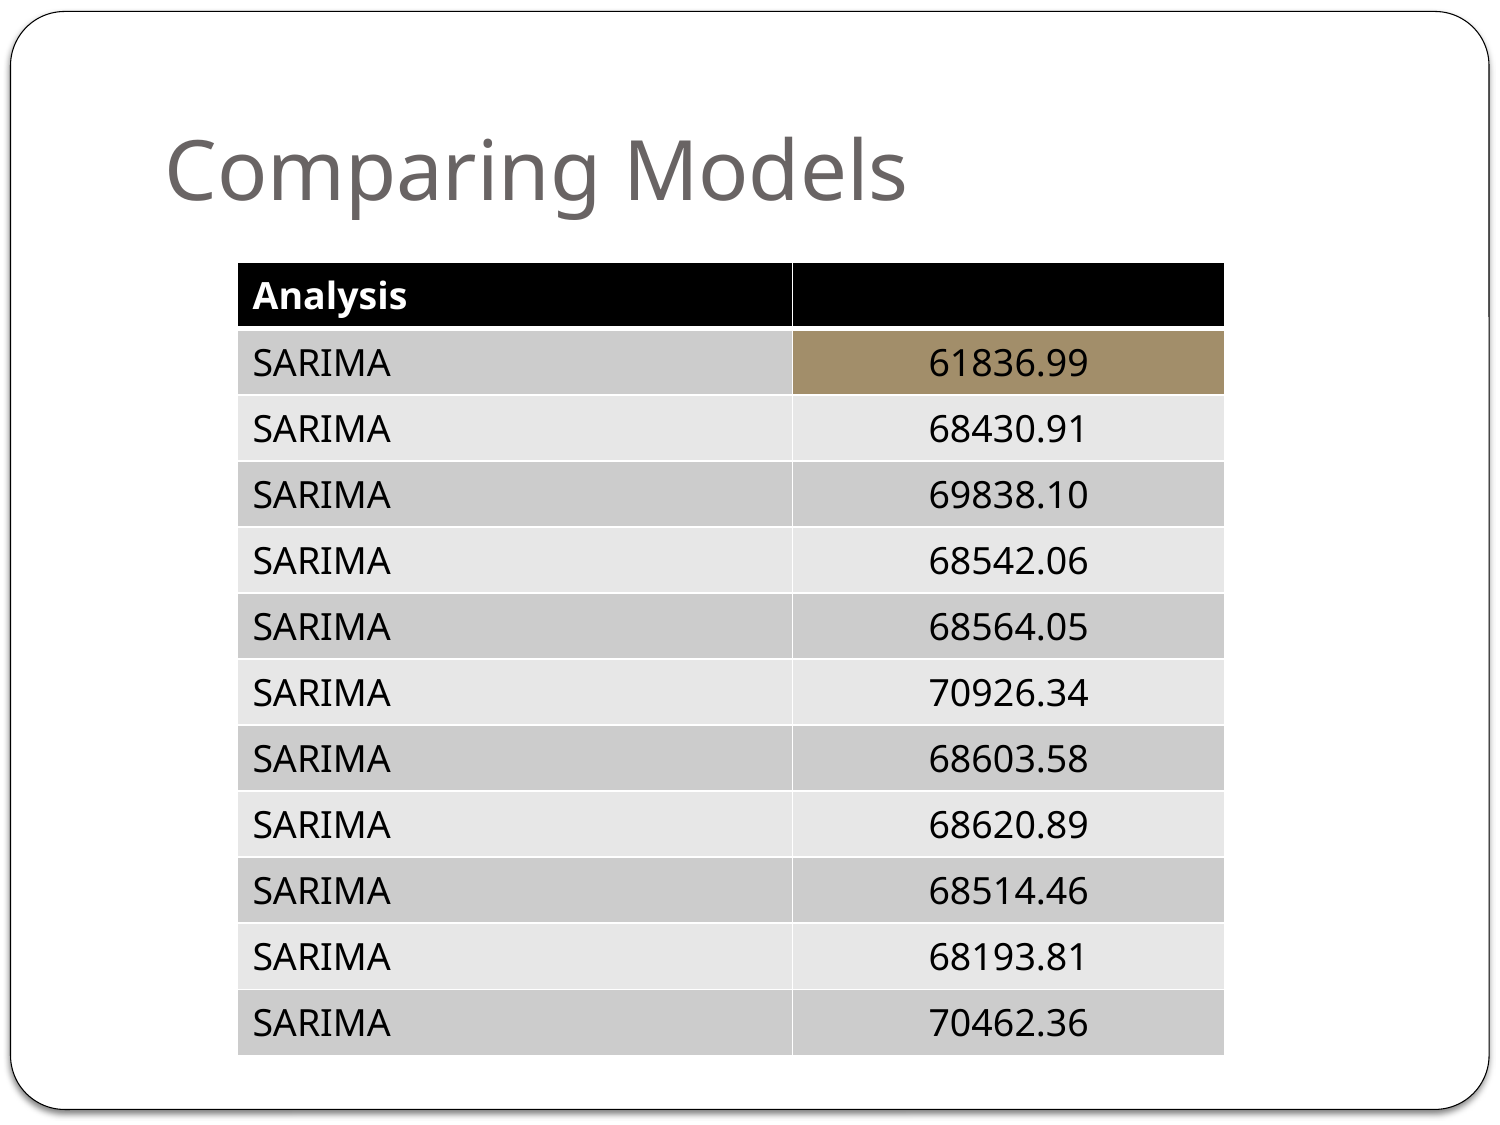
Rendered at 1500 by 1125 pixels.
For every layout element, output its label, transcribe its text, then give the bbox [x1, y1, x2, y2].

title Comparing Models [150, 45, 1425, 233]
